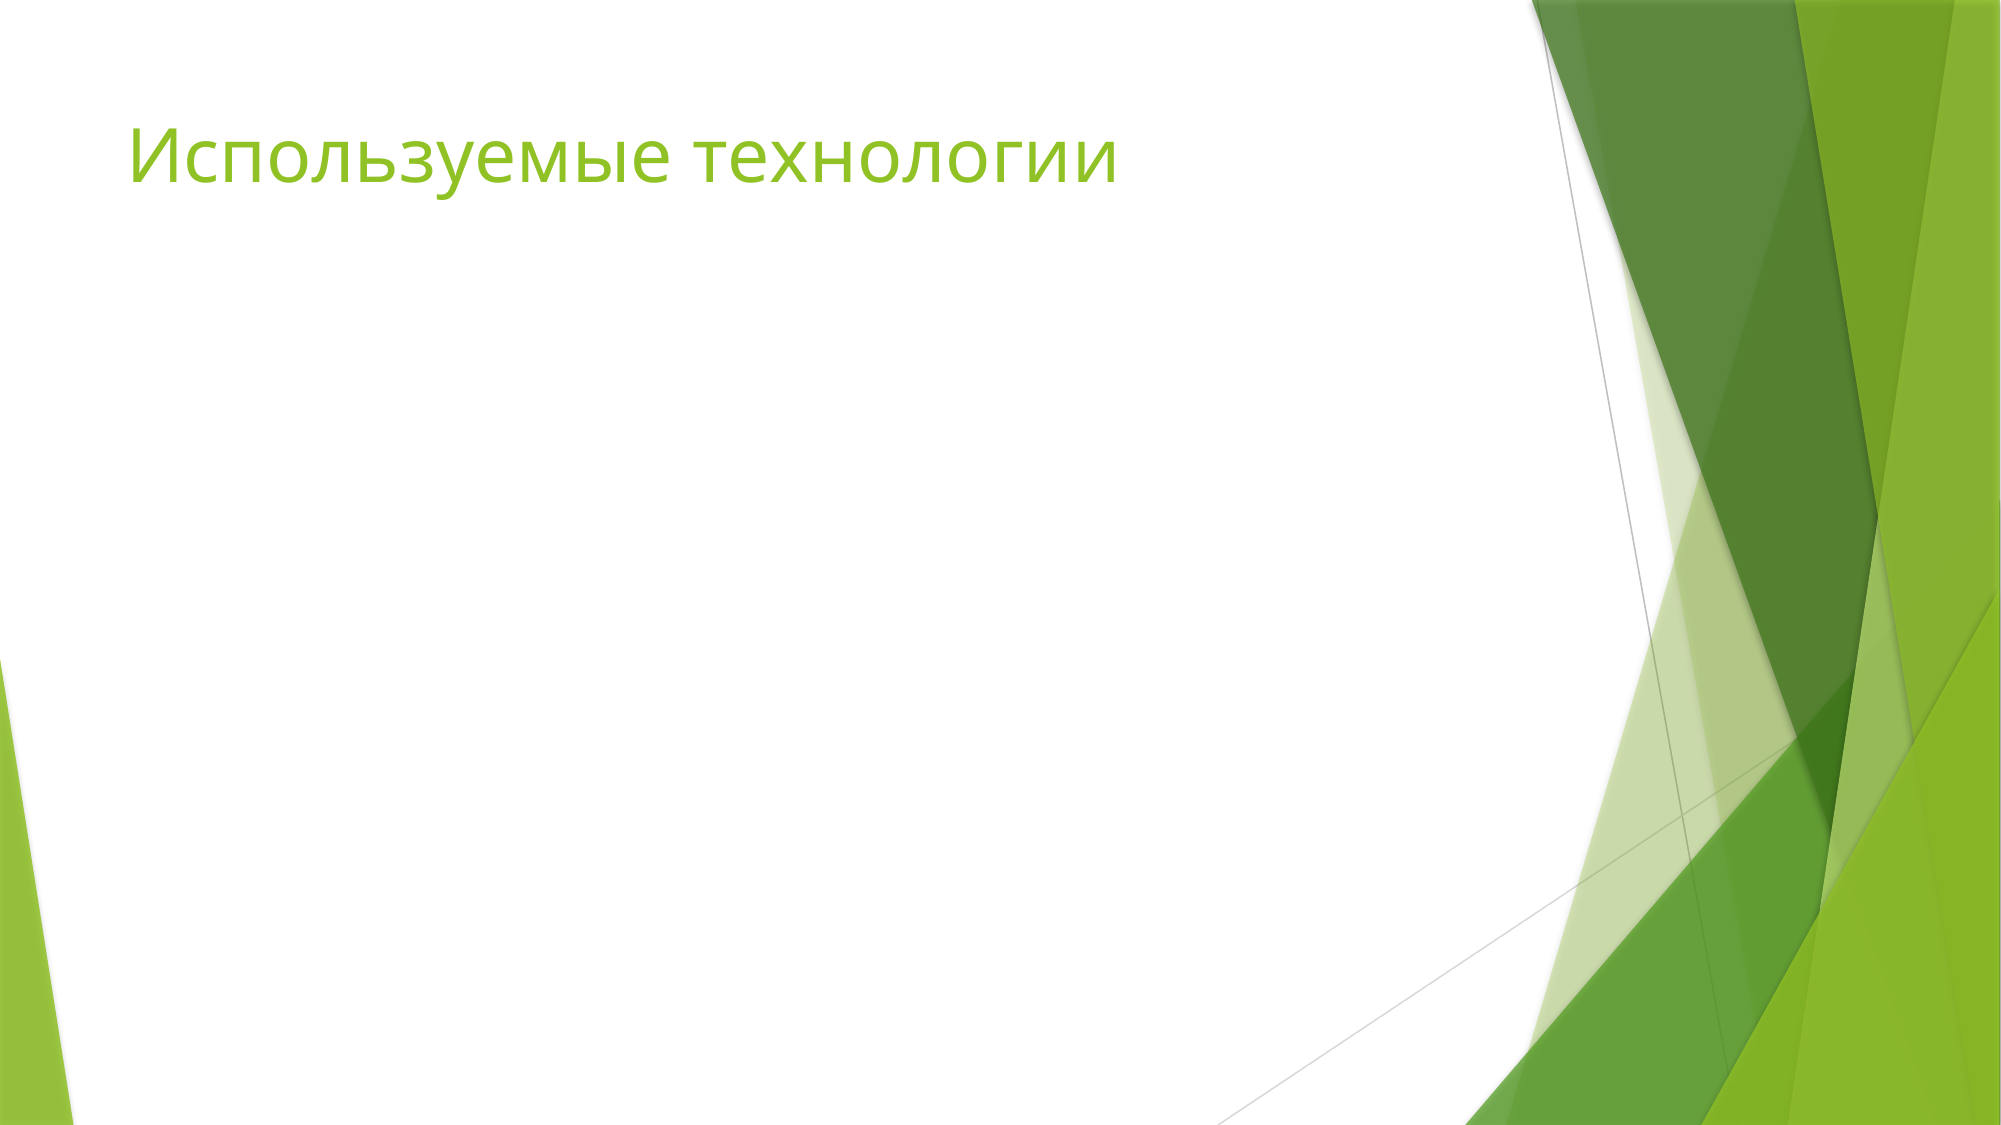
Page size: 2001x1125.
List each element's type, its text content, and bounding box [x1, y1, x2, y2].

title Используемые технологии [111, 99, 1522, 317]
